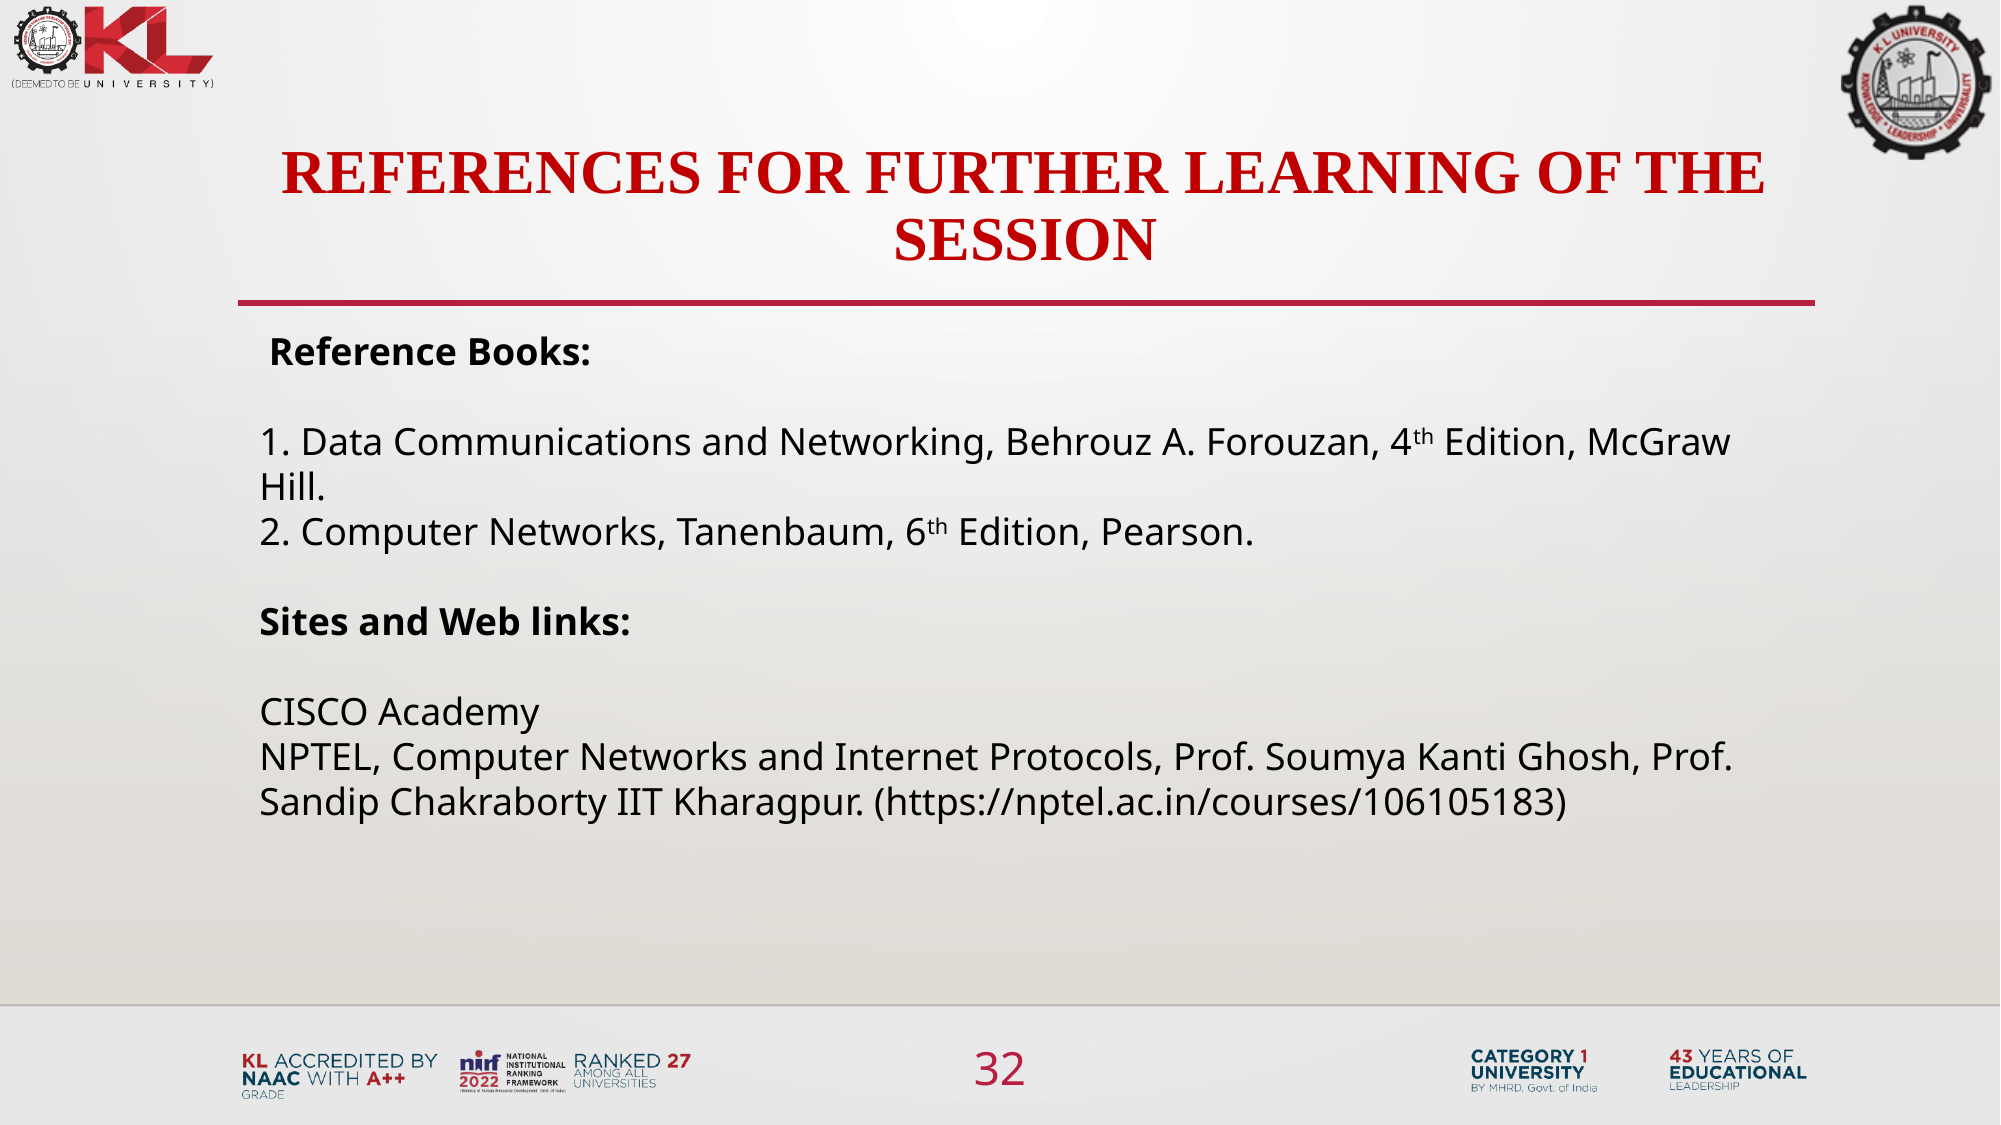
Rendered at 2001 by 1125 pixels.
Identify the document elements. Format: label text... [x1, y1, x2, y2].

text_box Reference Books: 1. Data Communications and Networking, Behrouz A. Forouzan, 4th Edition, McGraw Hill. 2. Computer Networks, Tanenbaum, 6th Edition, Pearson. Sites and Web links: CISCO Academy NPTEL, Computer Networks and Internet Protocols, Prof. Soumya Kanti Ghosh, Prof. Sandip Chakraborty IIT Kharagpur. (https://nptel.ac.in/courses/106105183) [244, 320, 1796, 898]
title REFERENCES FOR FURTHER LEARNING OF THE SESSION [238, 131, 1814, 305]
picture [1447, 1045, 1814, 1101]
slide_number 32 [933, 1031, 1067, 1115]
picture [12, 5, 213, 88]
picture [1827, 0, 2000, 173]
picture [238, 1045, 716, 1103]
